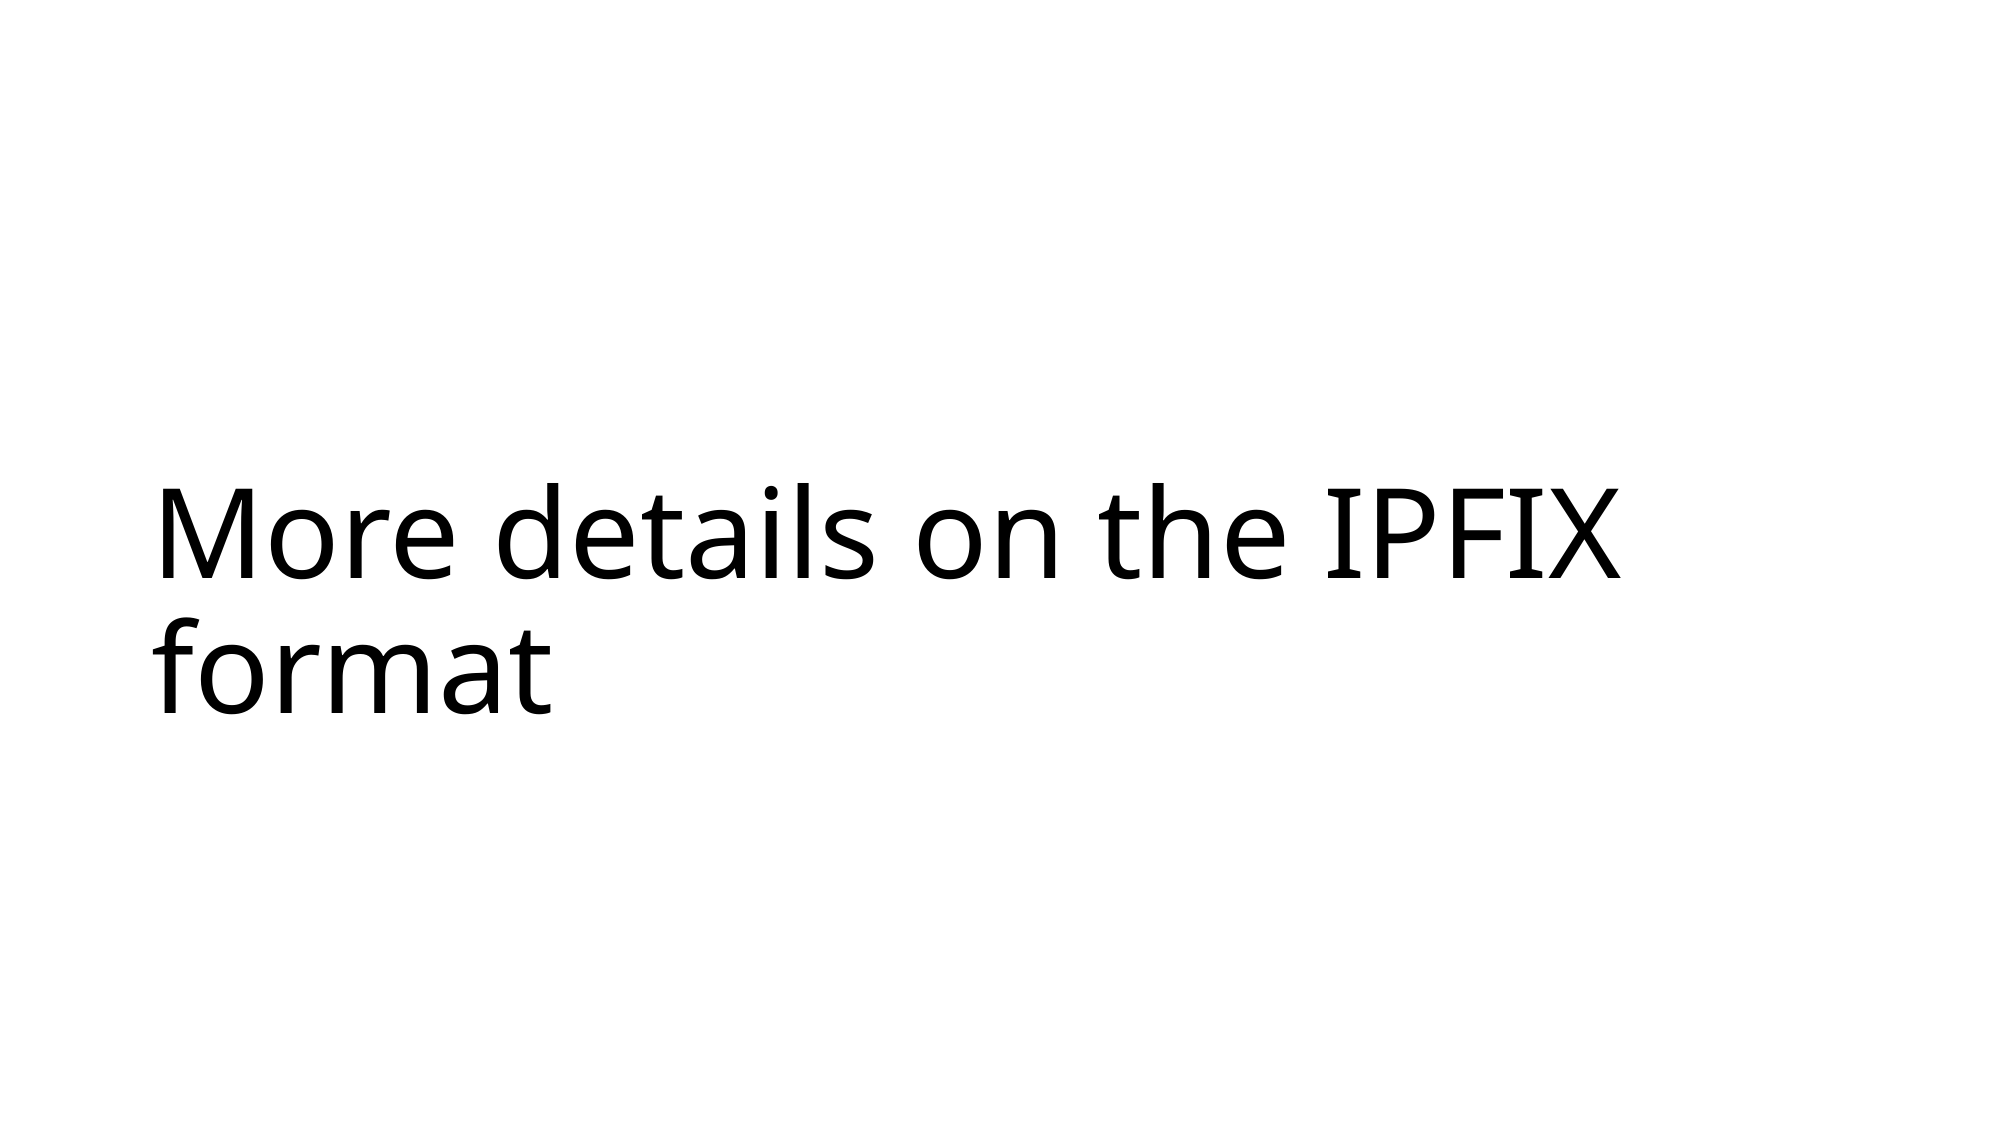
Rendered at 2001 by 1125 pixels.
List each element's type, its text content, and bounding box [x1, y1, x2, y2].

title More details on the IPFIX format [136, 280, 1862, 749]
